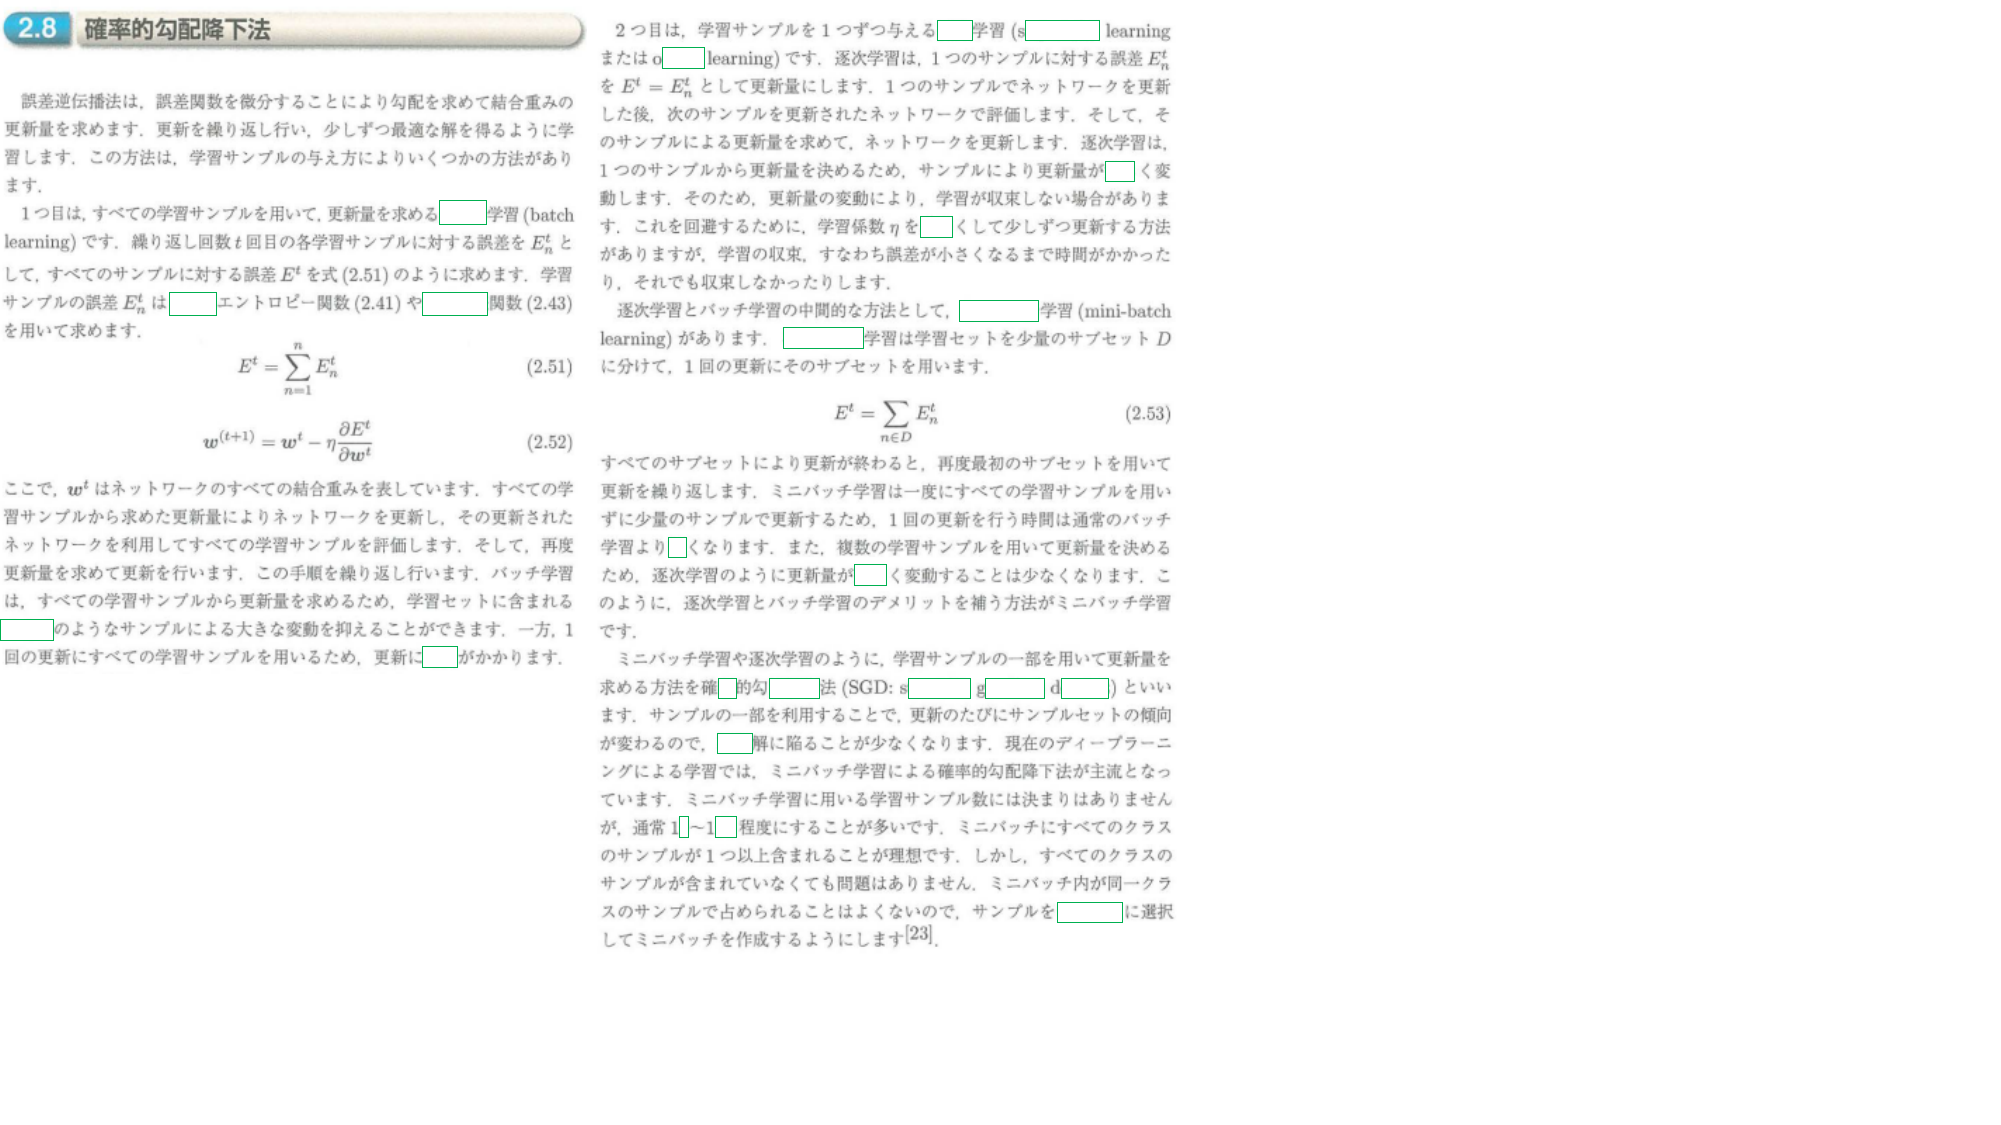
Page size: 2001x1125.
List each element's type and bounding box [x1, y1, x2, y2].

picture [595, 590, 1189, 954]
picture [595, 18, 1176, 588]
picture [0, 0, 587, 674]
